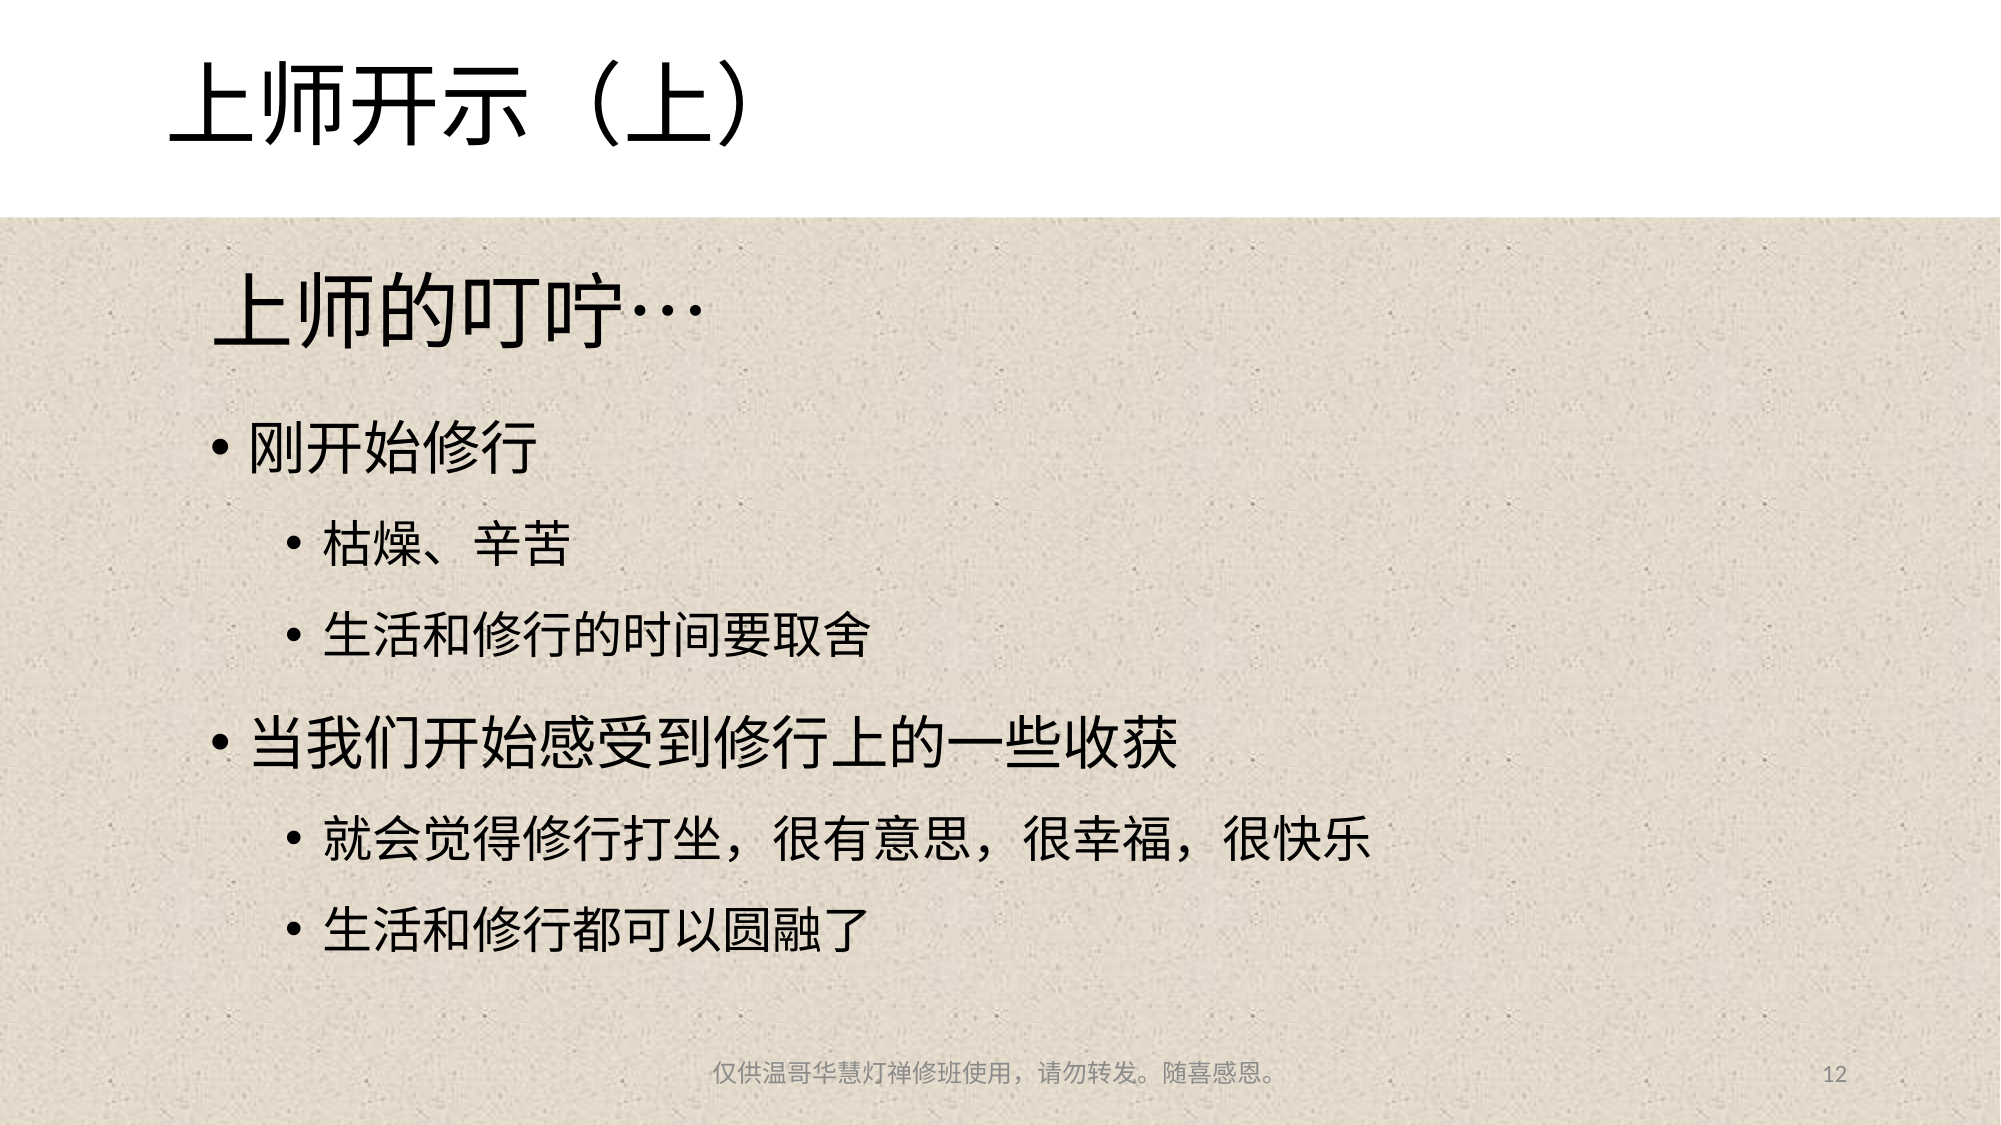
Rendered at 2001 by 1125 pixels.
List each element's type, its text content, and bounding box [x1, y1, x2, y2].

footer 仅供温哥华慧灯禅修班使用，请勿转发。随喜感恩。 [662, 1042, 1338, 1103]
slide_number 12 [1412, 1042, 1863, 1103]
list 上师的叮咛… 刚开始修行 枯燥、辛苦 生活和修行的时间要取舍 当我们开始感受到修行上的一些收获 就会觉得修行打坐，很有意思，很幸福，很快乐 生活和修行都可以圆融了 [195, 263, 1863, 1089]
picture [0, 0, 2001, 1125]
title 上师开示（上） [0, 0, 2000, 218]
